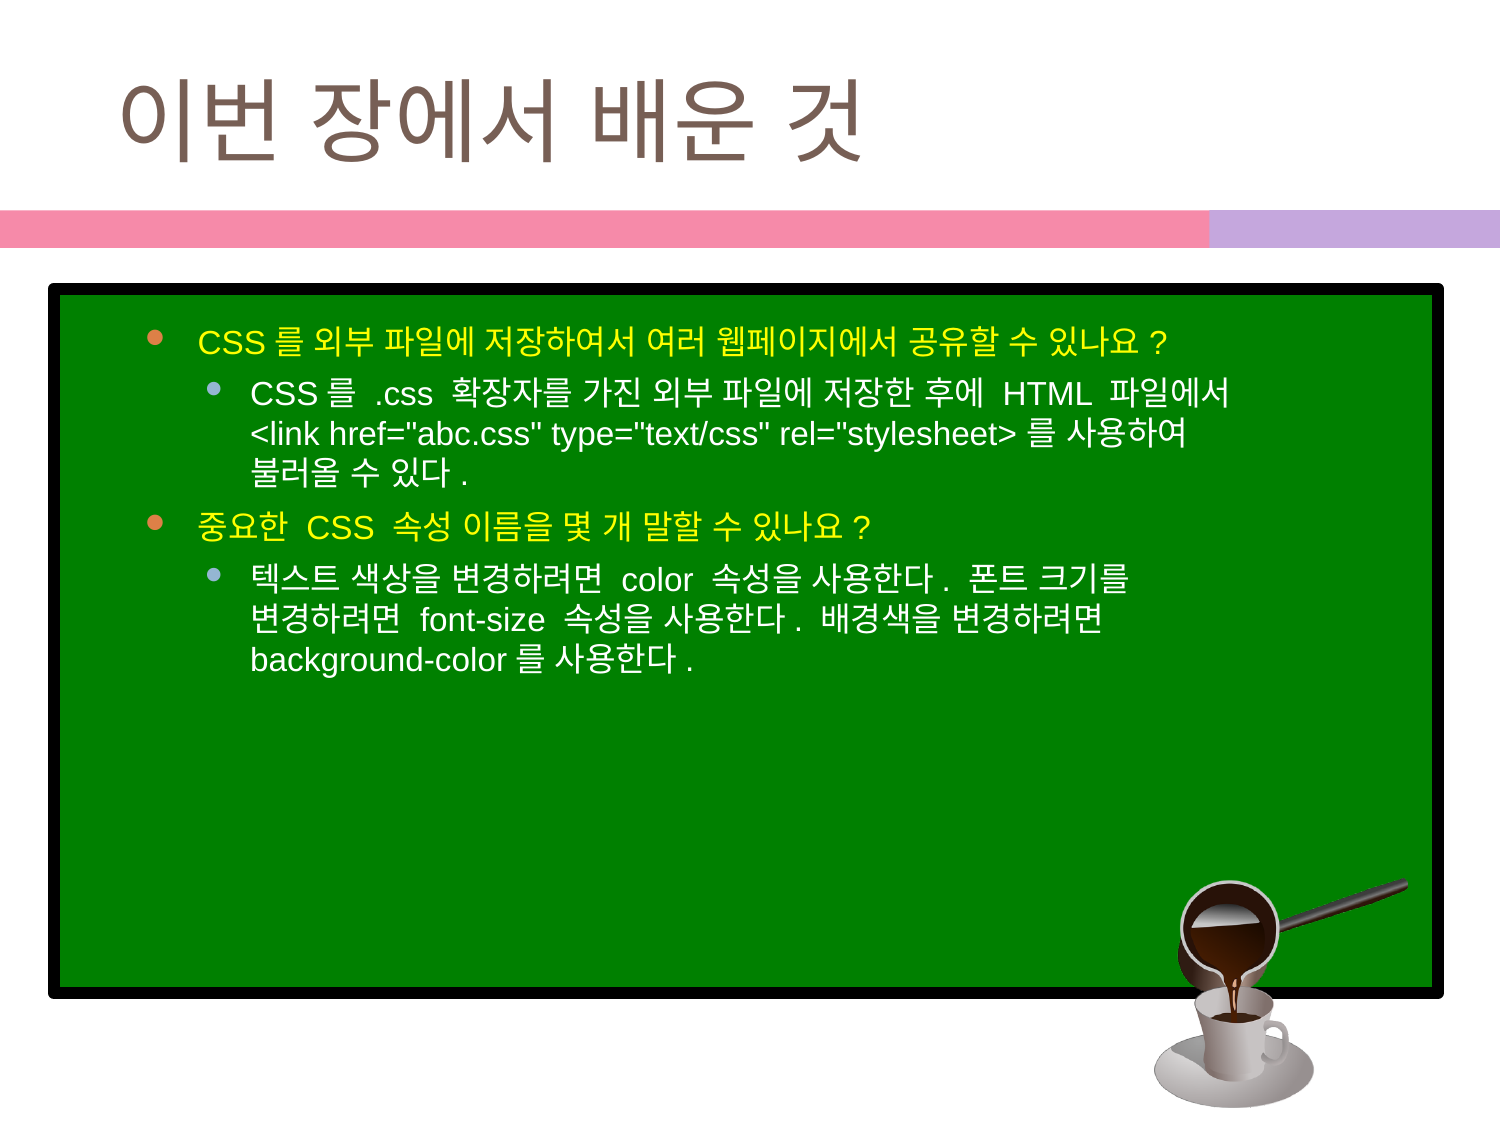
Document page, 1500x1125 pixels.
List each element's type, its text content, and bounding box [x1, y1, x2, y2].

text_box [52, 287, 1439, 994]
picture [1153, 878, 1408, 1109]
list CSS를 외부 파일에 저장하여서 여러 웹페이지에서 공유할 수 있나요? CSS를 .css 확장자를 가진 외부 파일에 저장한 후에 HTML 파일에서 <link href="abc.css" type="text/css" rel="stylesheet>를 사용하여 불러올 수 있다. 중요한 CSS 속성 이름을 몇 개 말할 수 있나요? 텍스트 색상을 변경하려면 color 속성을 사용한다. 폰트 크기를 변경하려면 font-size 속성을 사용한다. 배경색을 변경하려면 background-color를 사용한다. [130, 313, 1281, 746]
title 이번 장에서 배운 것 [100, 37, 1438, 200]
